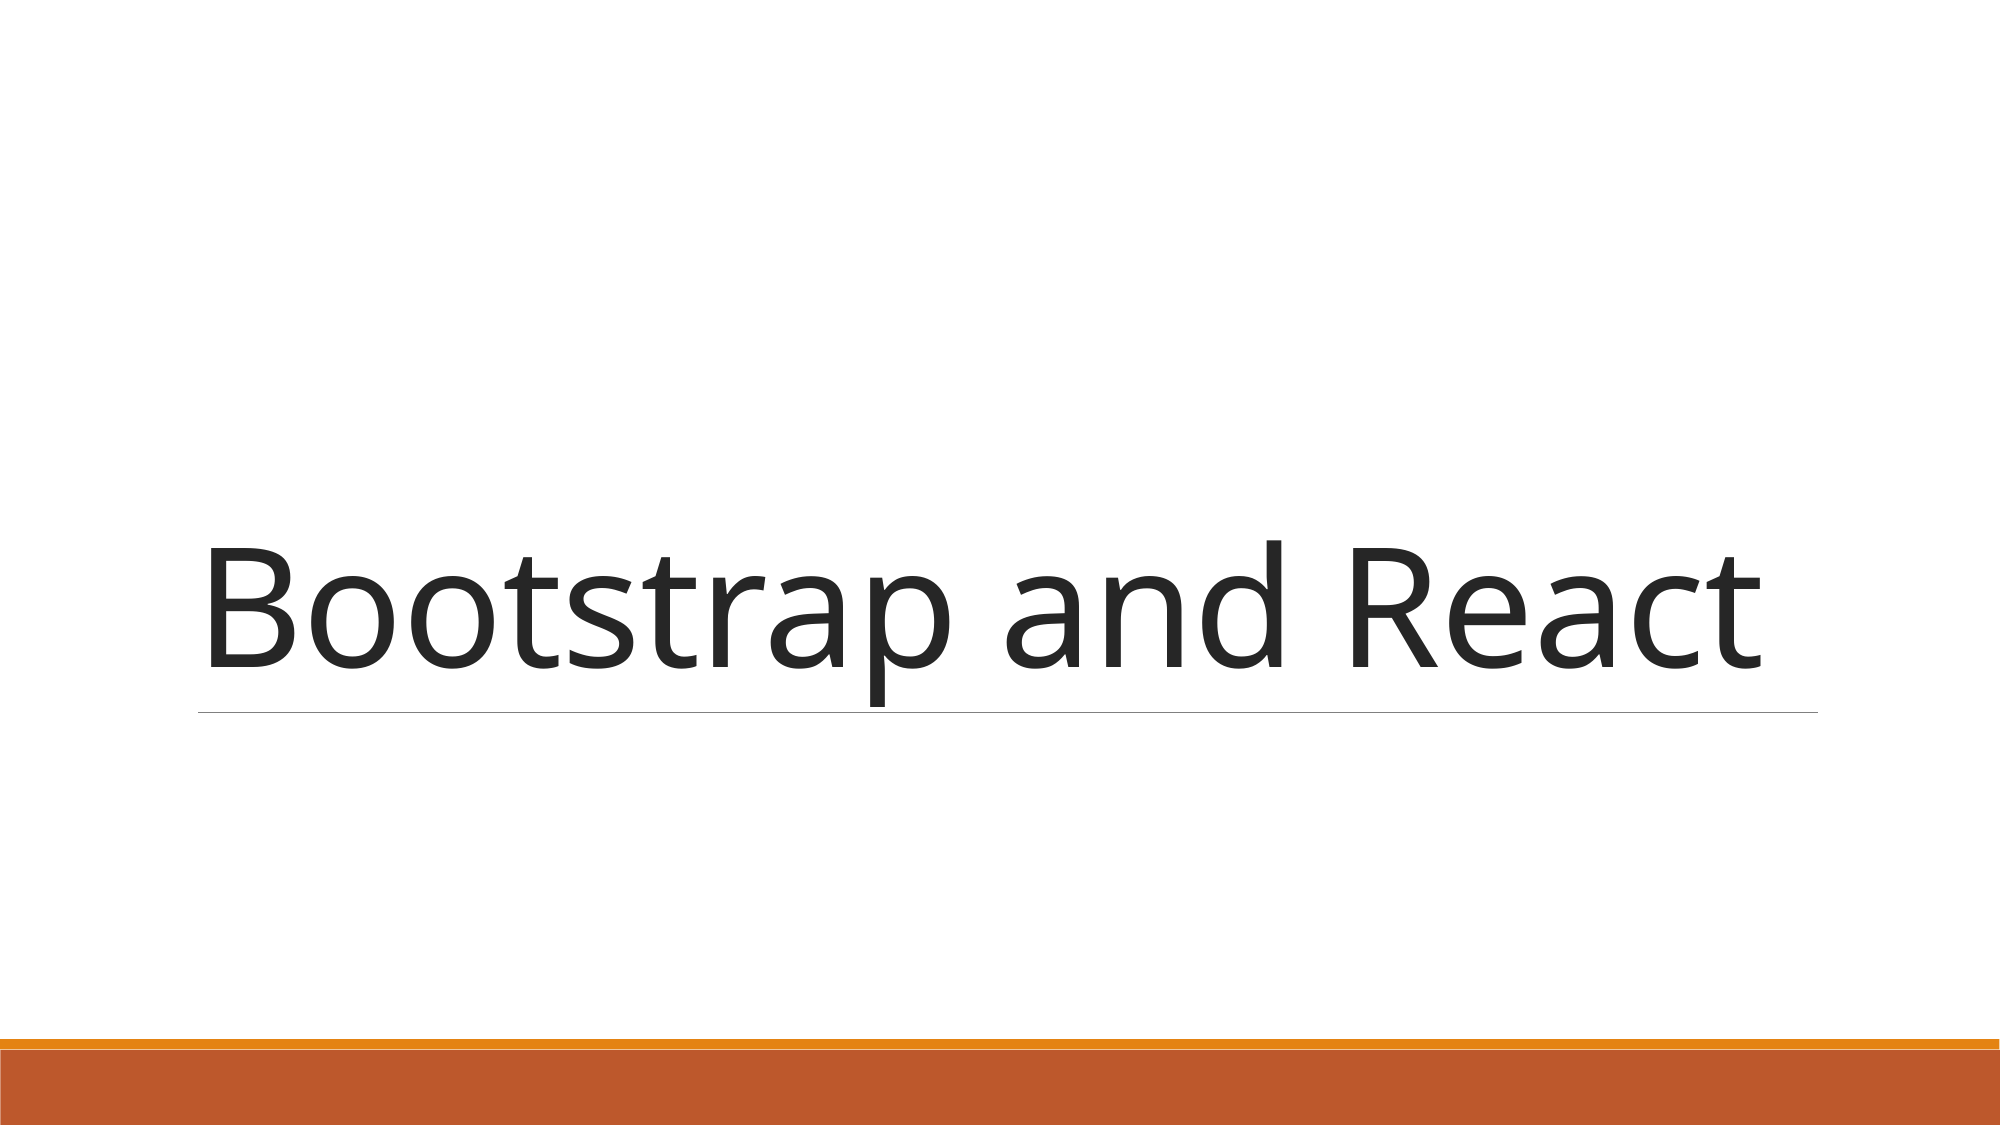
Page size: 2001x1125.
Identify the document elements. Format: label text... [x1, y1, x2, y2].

title Bootstrap and React [180, 124, 1830, 710]
